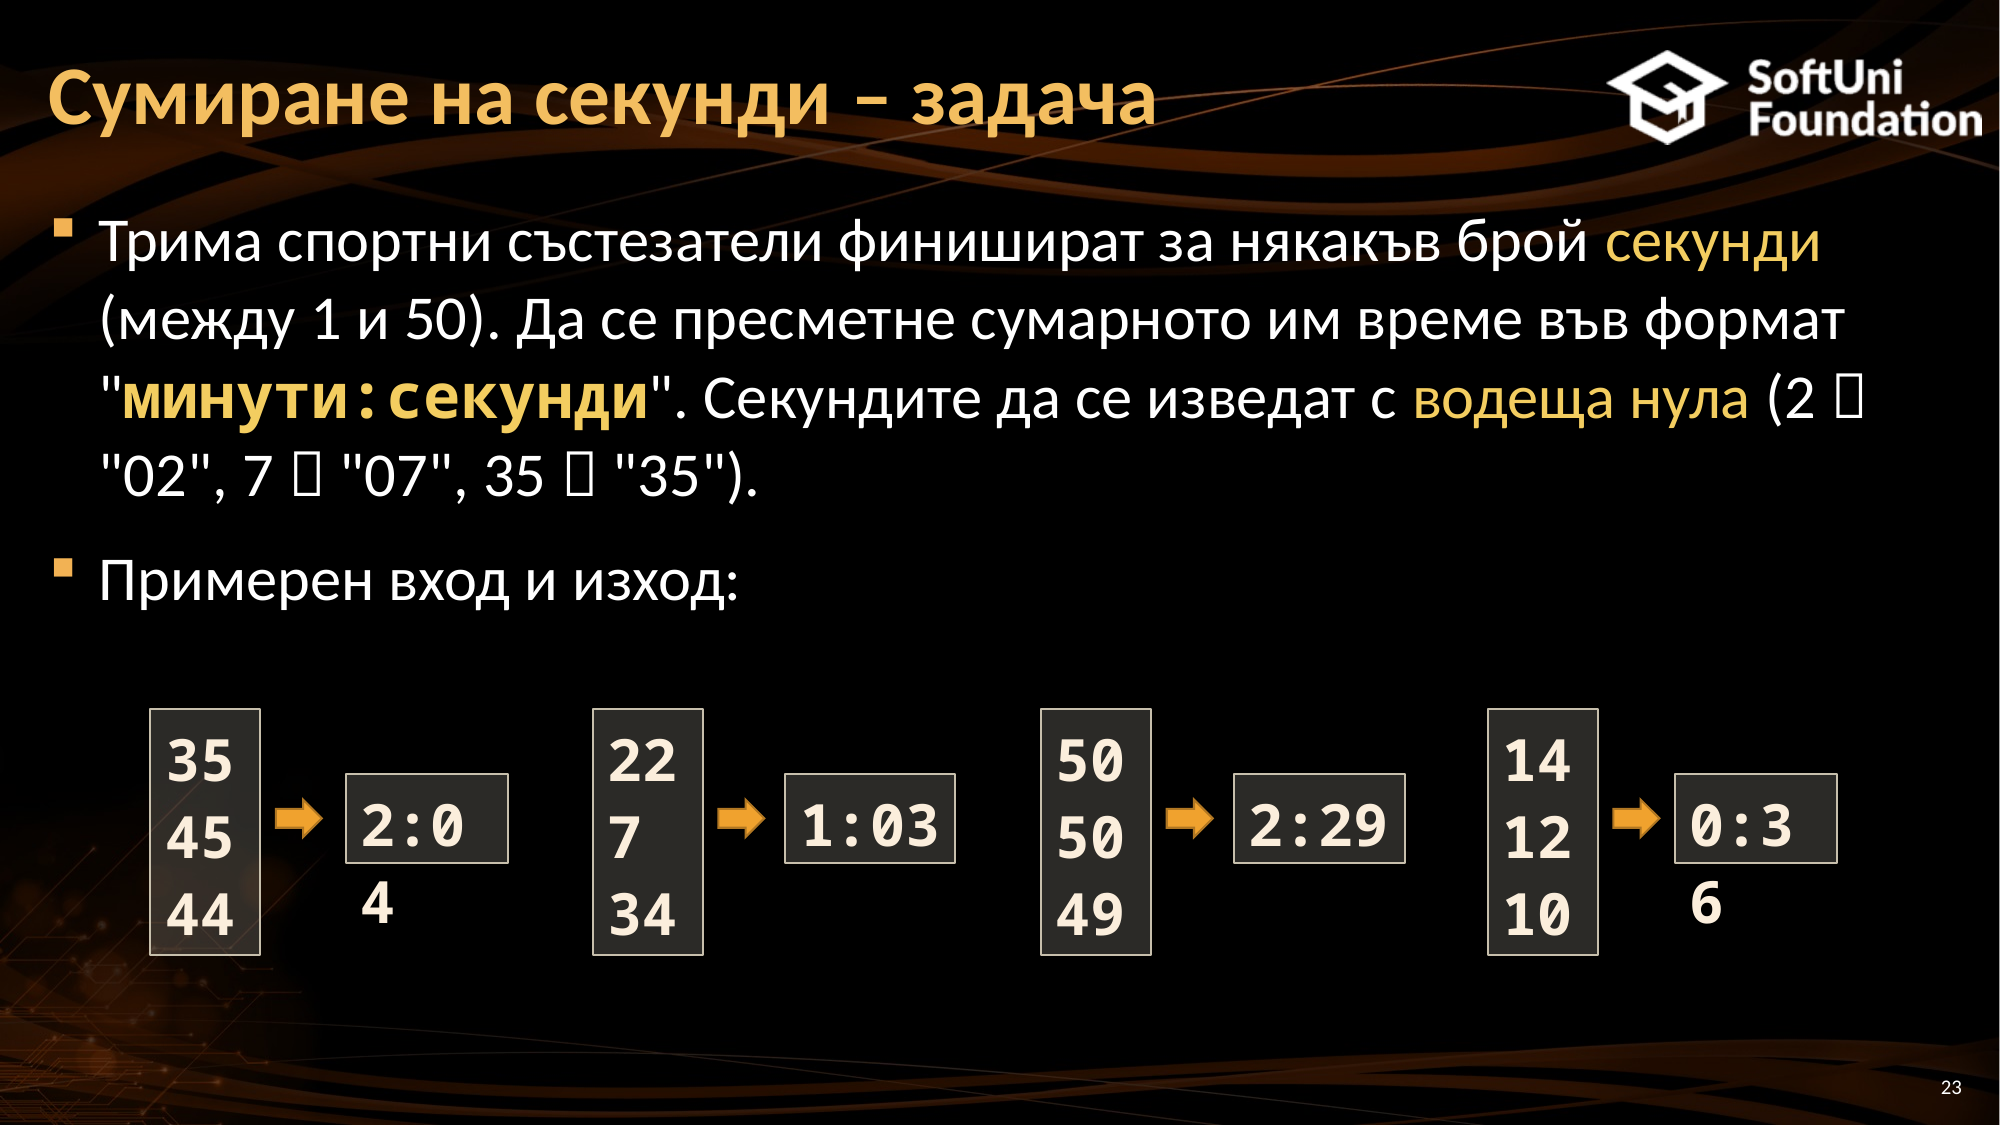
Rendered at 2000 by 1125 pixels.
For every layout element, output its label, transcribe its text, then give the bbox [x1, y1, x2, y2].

text_box 14 12 10 [1487, 709, 1598, 955]
text_box 22 7 34 [592, 709, 703, 955]
picture [0, 0, 2000, 1125]
text_box 0:36 [1674, 773, 1838, 863]
text_box 2:29 [1233, 773, 1406, 863]
title Сумиране на секунди – задача [30, 6, 1602, 189]
text_box 50 50 49 [1041, 709, 1152, 955]
text_box [717, 797, 766, 840]
list Трима спортни състезатели финишират за някакъв брой секунди (между 1 и 50). Да се пресметне сумарното им време във формат "минути:секунди". Секундите да се изведат с водеща нула (2  "02", 7  "07", 35  "35"). Примерен вход и изход: [31, 188, 1968, 1103]
text_box [1612, 797, 1661, 840]
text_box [150, 708, 509, 958]
text_box 1:03 [785, 773, 956, 863]
text_box [1165, 797, 1215, 840]
